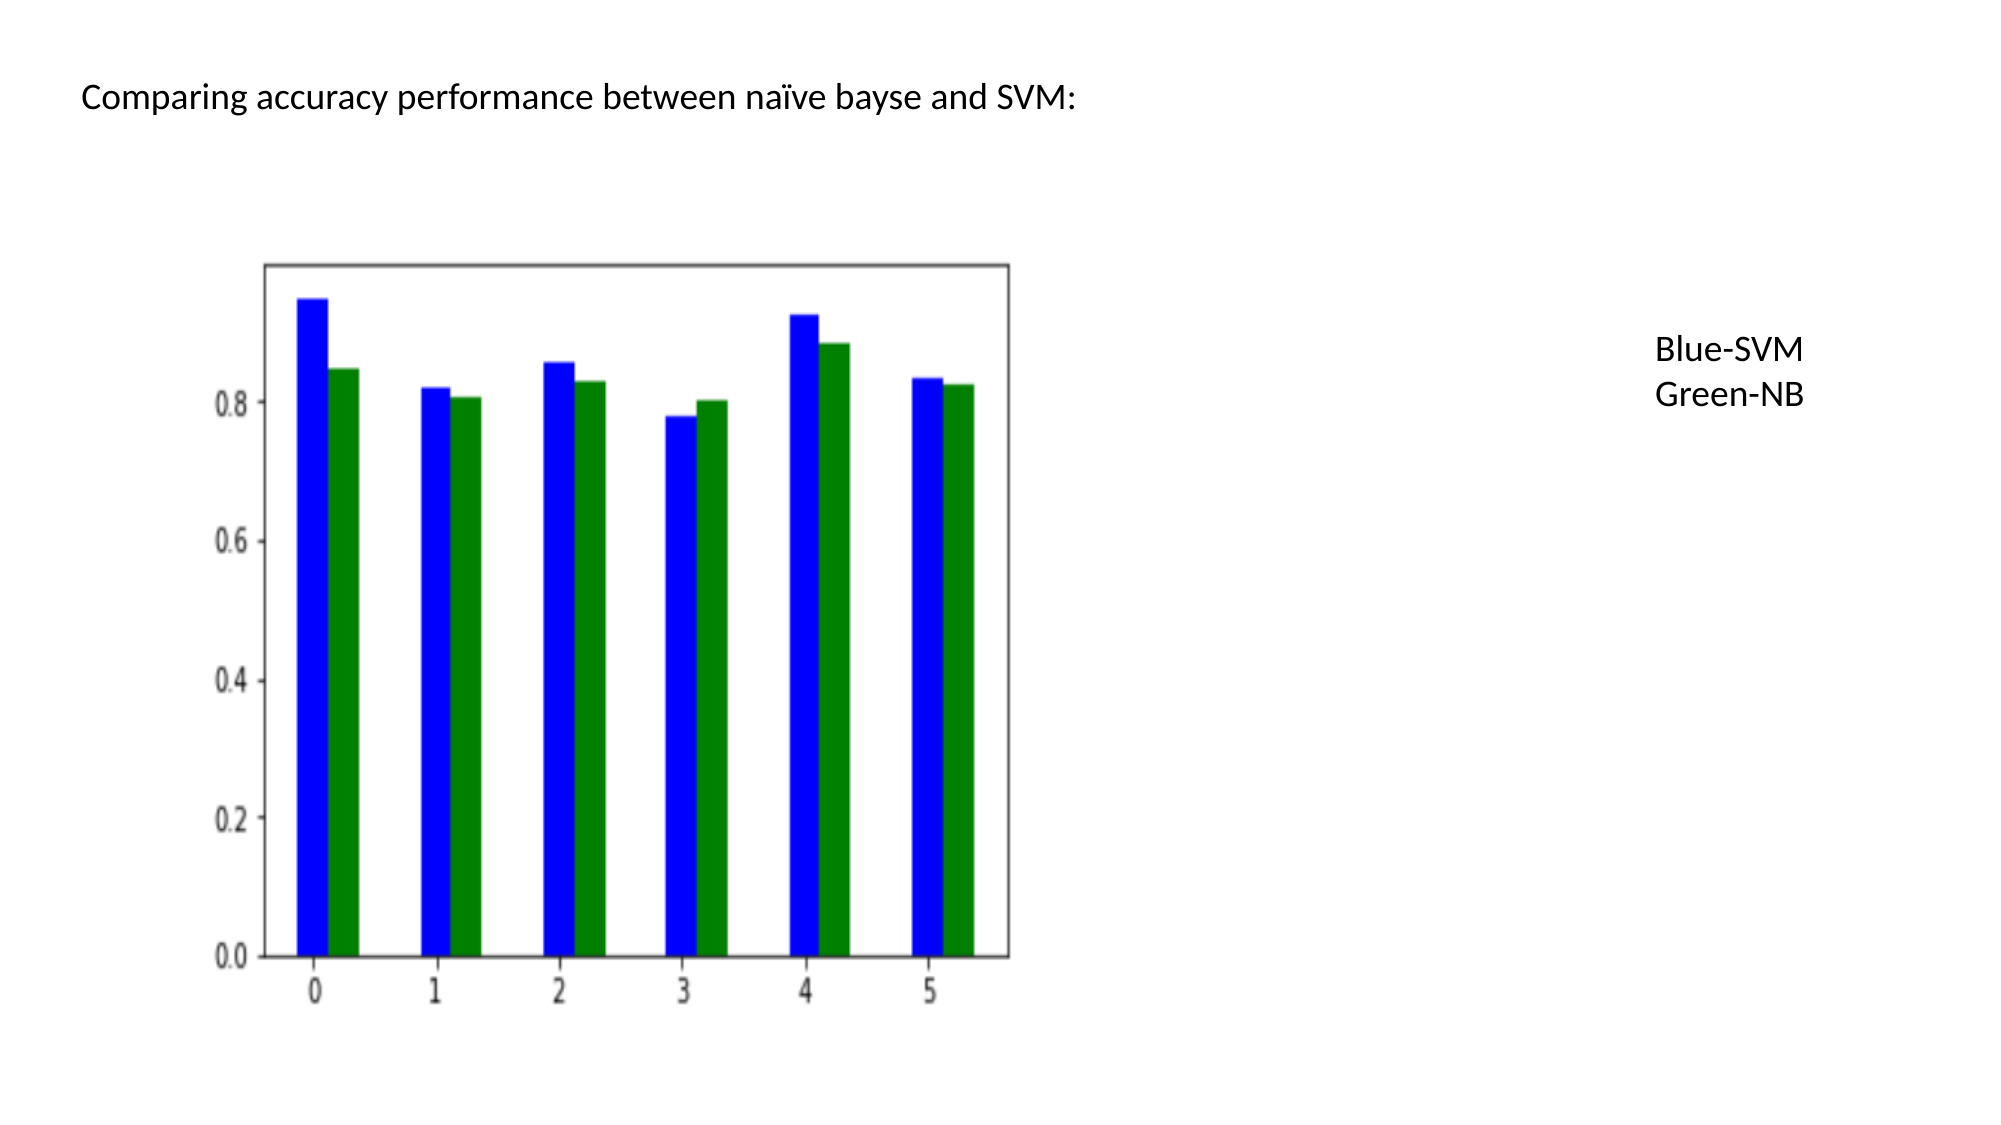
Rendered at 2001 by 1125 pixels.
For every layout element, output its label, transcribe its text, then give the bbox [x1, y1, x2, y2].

text_box Blue-SVM Green-NB [1640, 316, 2000, 422]
picture [171, 208, 1590, 1043]
text_box Comparing accuracy performance between naïve bayse and SVM: [66, 64, 1458, 169]
